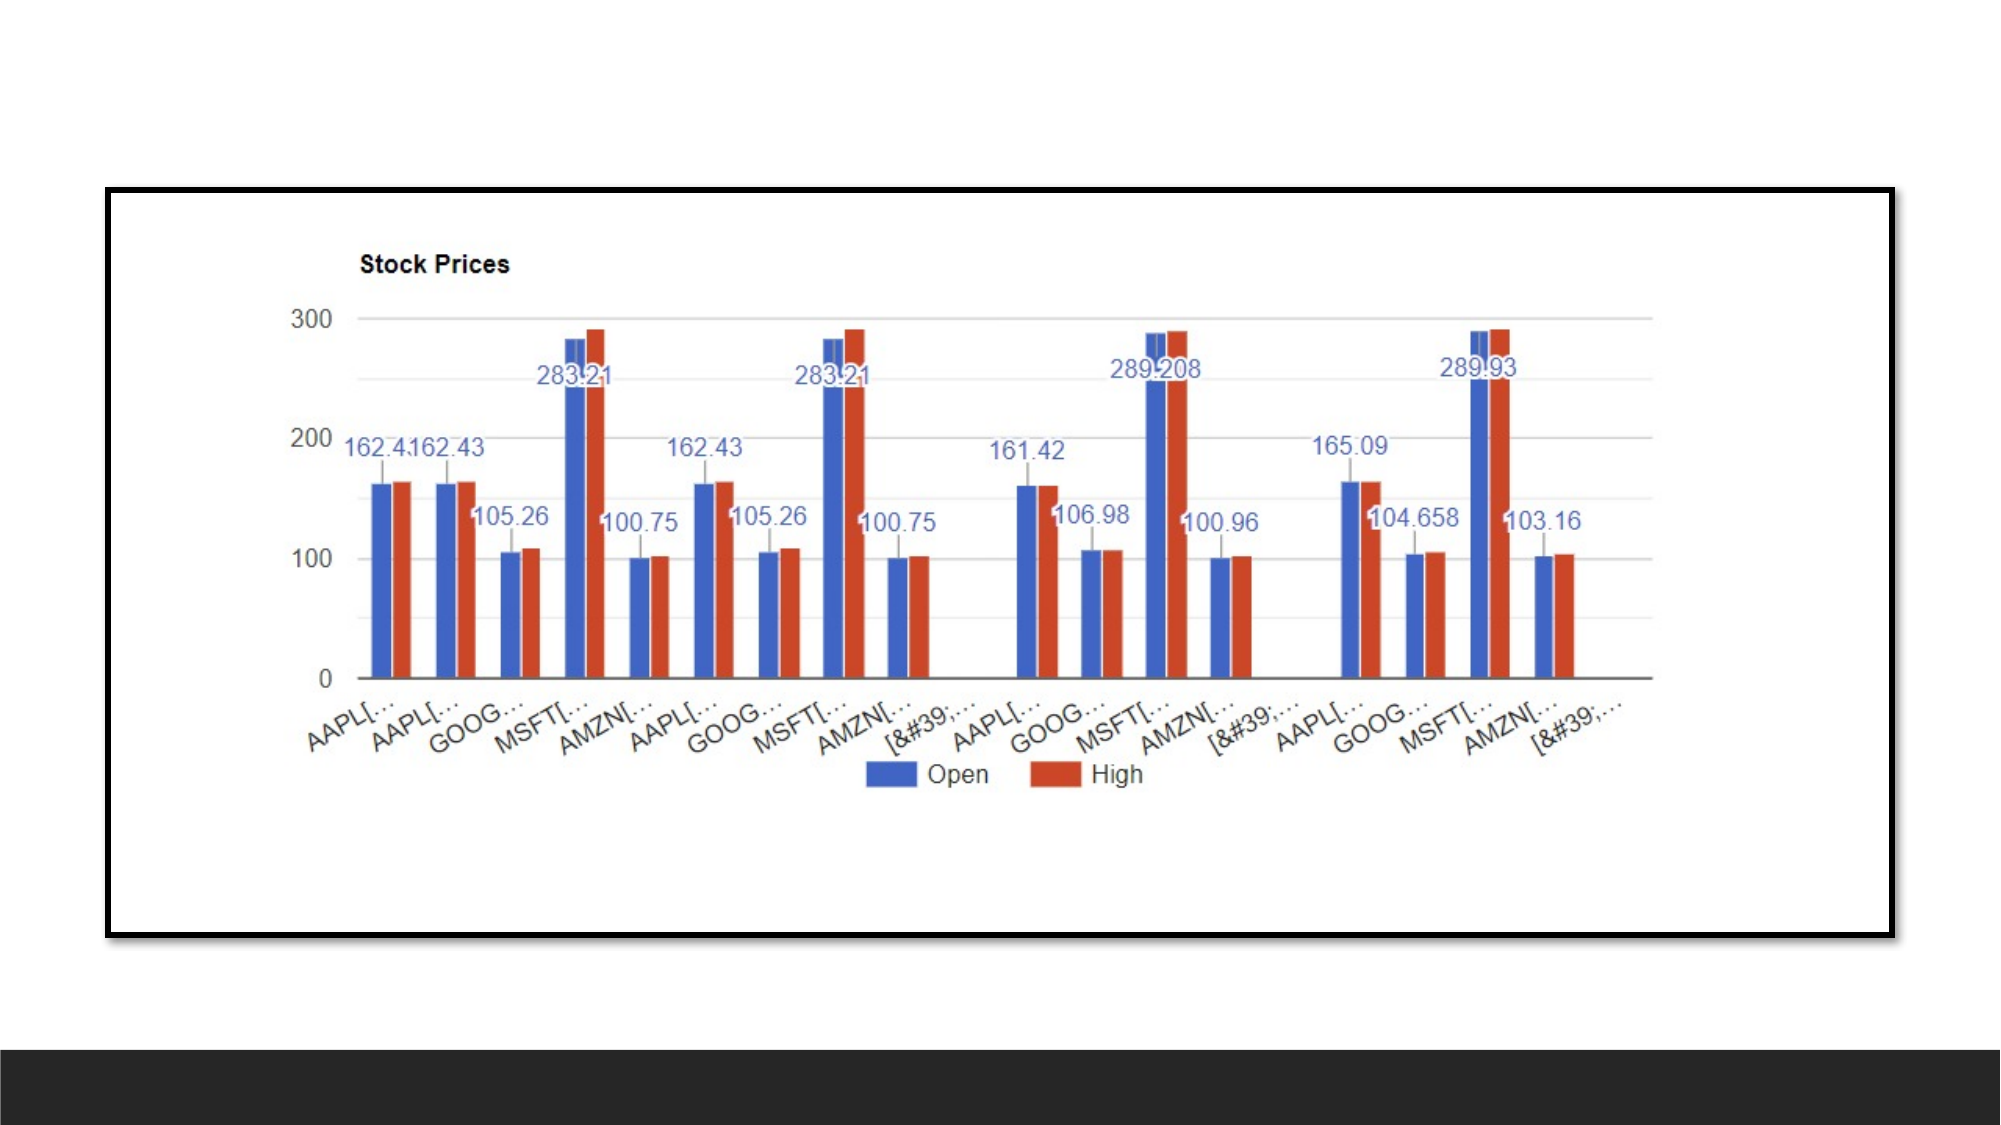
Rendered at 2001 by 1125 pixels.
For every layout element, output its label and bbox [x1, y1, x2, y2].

picture [110, 192, 1890, 933]
